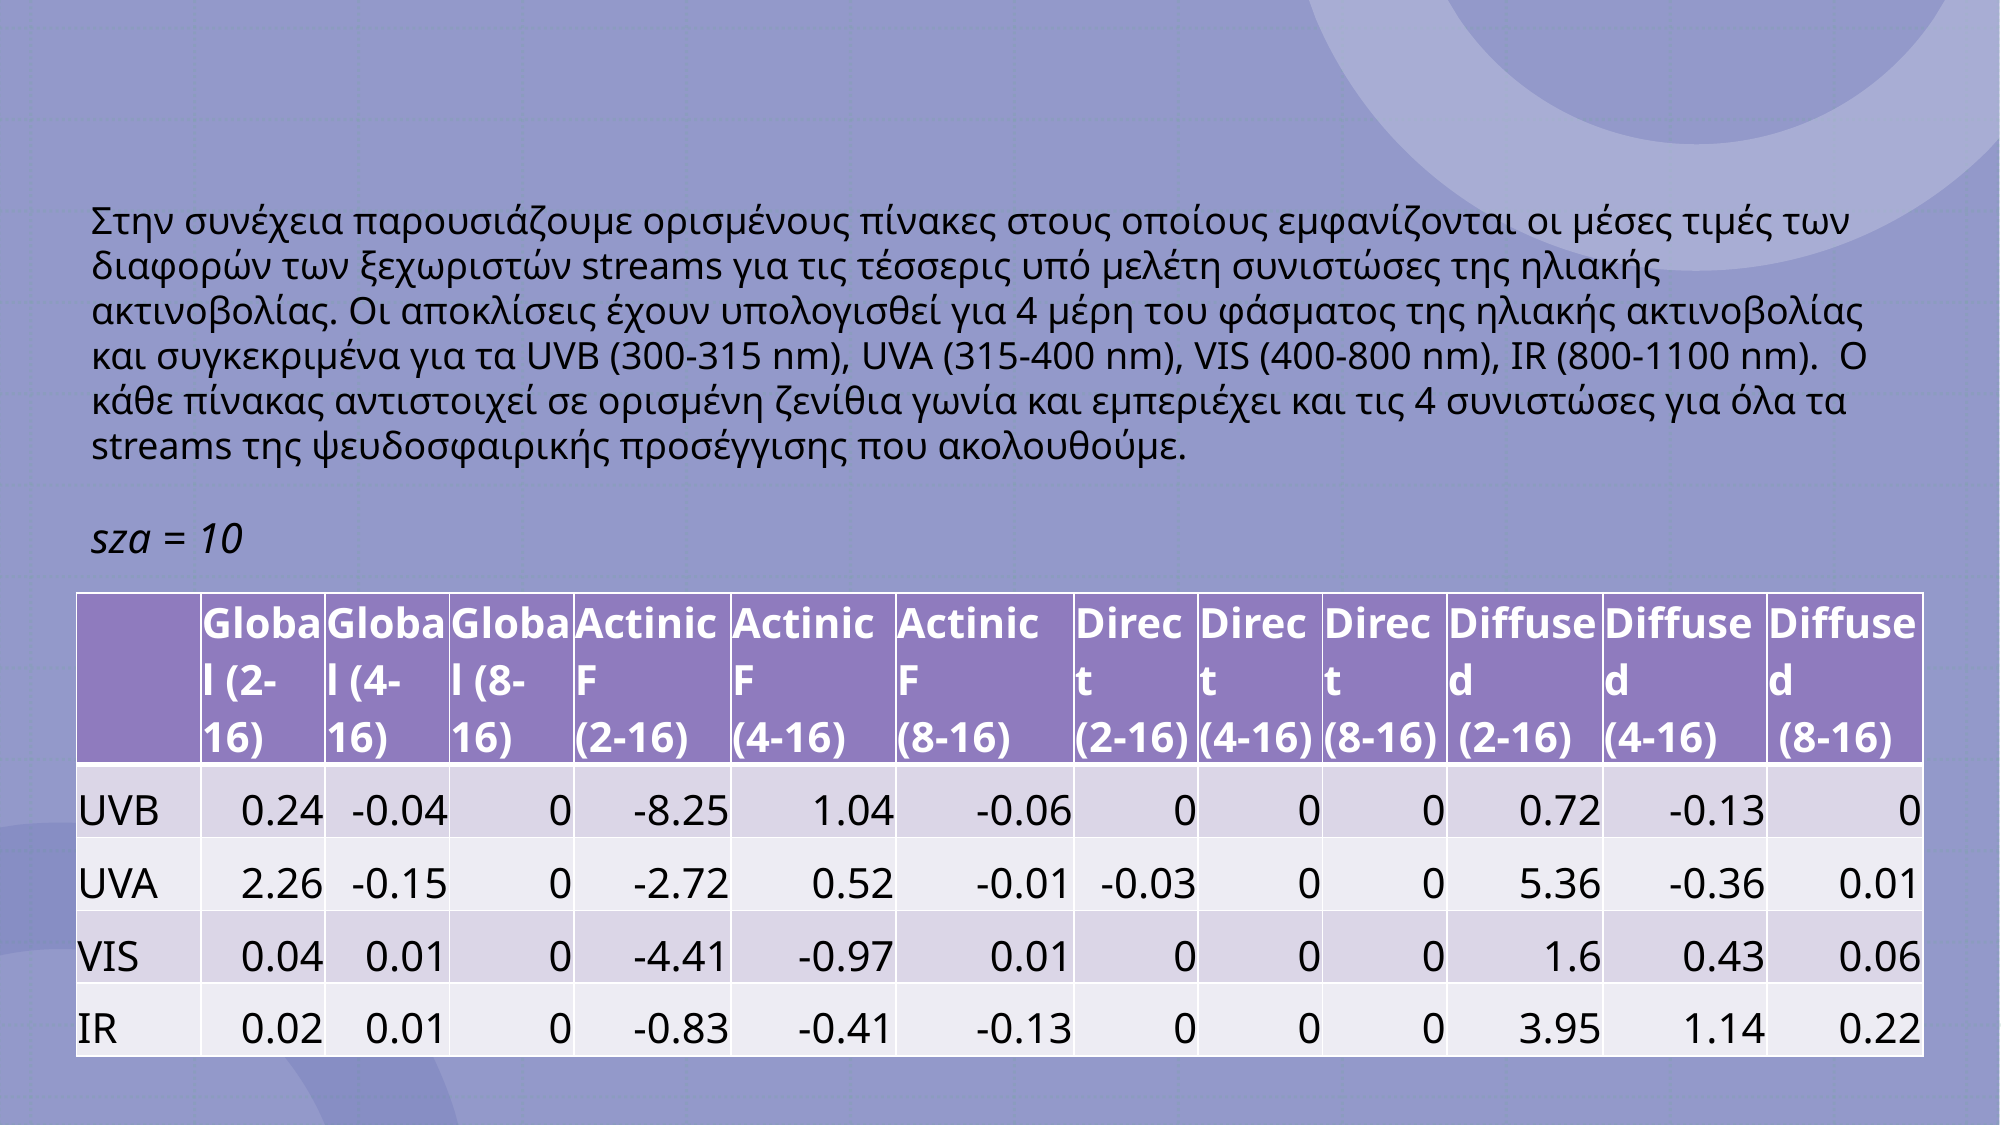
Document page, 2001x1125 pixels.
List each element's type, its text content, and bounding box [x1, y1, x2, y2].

table_cell 0.06 [1768, 911, 1922, 982]
table_cell 0 [1323, 984, 1446, 1055]
table_cell 0 [1199, 984, 1322, 1055]
table_cell 0 [1323, 767, 1446, 837]
table_header Actinic F (2-16) [575, 594, 730, 762]
table_cell 0.52 [732, 838, 895, 910]
table_cell 1.6 [1448, 911, 1602, 982]
text_box sza = 10 [76, 504, 332, 569]
table_cell -4.41 [575, 911, 730, 982]
table_header Global (8-16) [450, 594, 573, 762]
table_cell 0.22 [1768, 984, 1922, 1055]
table_cell -8.25 [575, 767, 730, 837]
table_cell -0.01 [897, 838, 1073, 910]
table_cell -0.97 [732, 911, 895, 982]
table_cell 0.01 [326, 911, 449, 982]
table_cell 5.36 [1448, 838, 1602, 910]
table_cell -0.41 [732, 984, 895, 1055]
table_cell 0 [450, 911, 573, 982]
table_cell 0.01 [897, 911, 1073, 982]
table_cell UVB [77, 767, 200, 837]
table_cell 3.95 [1448, 984, 1602, 1055]
table_cell 0 [1075, 767, 1197, 837]
table_cell 0 [1199, 838, 1322, 910]
table_header [77, 594, 200, 762]
table_cell 0 [1199, 767, 1322, 837]
table_cell VIS [77, 911, 200, 982]
table_cell -0.13 [1604, 767, 1766, 837]
table_cell 0.24 [202, 767, 324, 837]
table_cell 0 [1199, 911, 1322, 982]
table_cell 0.72 [1448, 767, 1602, 837]
table_cell 0 [1075, 911, 1197, 982]
table_cell 0.01 [1768, 838, 1922, 910]
table_cell 0 [450, 838, 573, 910]
table_header Diffused (8-16) [1768, 594, 1922, 762]
table_header Diffused (2-16) [1448, 594, 1602, 762]
table_cell -0.83 [575, 984, 730, 1055]
table_cell 0 [450, 984, 573, 1055]
text_box Στην συνέχεια παρουσιάζουμε ορισμένους πίνακες στους οποίους εμφανίζονται οι μέσες τιμές των διαφορών των ξεχωριστών streams για τις τέσσερις υπό μελέτη συνιστώσες της ηλιακής ακτινοβολίας. Οι αποκλίσεις έχουν υπολογισθεί για 4 μέρη του φάσματος της ηλιακής ακτινοβολίας και συγκεκριμένα για τα UVB (300-315 nm), UVA (315-400 nm), VIS (400-800 nm), IR (800-1100 nm). Ο κάθε πίνακας αντιστοιχεί σε ορισμένη ζενίθια γωνία και εμπεριέχει και τις 4 συνιστώσες για όλα τα streams της ψευδοσφαιρικής προσέγγισης που ακολουθούμε. [76, 189, 1894, 475]
table_header Direct (4-16) [1199, 594, 1322, 762]
table_cell 0.43 [1604, 911, 1766, 982]
table_cell 0 [1768, 767, 1922, 837]
table_cell 0.02 [202, 984, 324, 1055]
table_cell -0.13 [897, 984, 1073, 1055]
table_cell 0 [450, 767, 573, 837]
table_header Global (4-16) [326, 594, 449, 762]
table_cell 1.14 [1604, 984, 1766, 1055]
table_cell -0.03 [1075, 838, 1197, 910]
table_cell 0.04 [202, 911, 324, 982]
table_cell 0.01 [326, 984, 449, 1055]
table_cell -0.15 [326, 838, 449, 910]
table_cell IR [77, 984, 200, 1055]
table_cell 1.04 [732, 767, 895, 837]
table_cell -0.04 [326, 767, 449, 837]
table_cell 2.26 [202, 838, 324, 910]
table_cell -2.72 [575, 838, 730, 910]
table_cell 0 [1323, 838, 1446, 910]
table_header Global (2-16) [202, 594, 324, 762]
table_header Direct (8-16) [1323, 594, 1446, 762]
table_header Diffused (4-16) [1604, 594, 1766, 762]
table_header Actinic F (8-16) [897, 594, 1073, 762]
table_cell 0 [1323, 911, 1446, 982]
table_header Direct (2-16) [1075, 594, 1197, 762]
table_cell UVA [77, 838, 200, 910]
table_cell 0 [1075, 984, 1197, 1055]
table_cell -0.36 [1604, 838, 1766, 910]
table_cell -0.06 [897, 767, 1073, 837]
table_header Actinic F (4-16) [732, 594, 895, 762]
